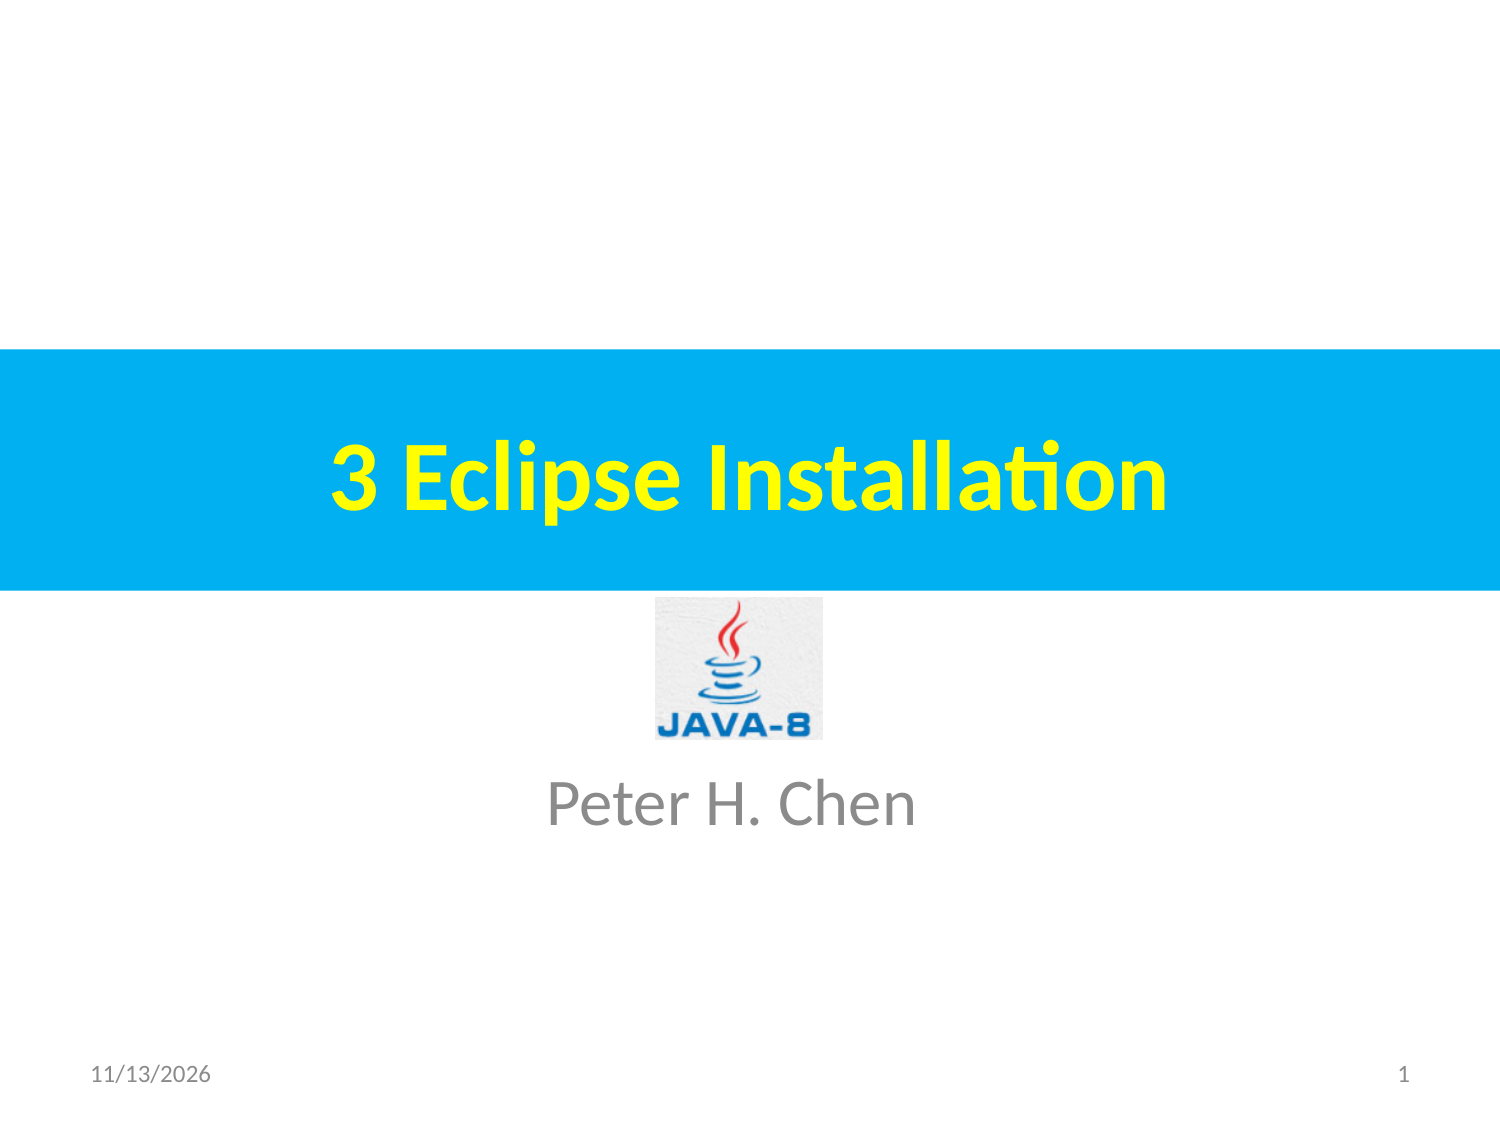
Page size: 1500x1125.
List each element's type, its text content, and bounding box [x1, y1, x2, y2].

title 3 Eclipse Installation [0, 349, 1500, 591]
subtitle Peter H. Chen [206, 751, 1257, 866]
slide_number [75, 1042, 425, 1103]
picture [655, 597, 823, 740]
slide_number 1 [1074, 1042, 1425, 1103]
